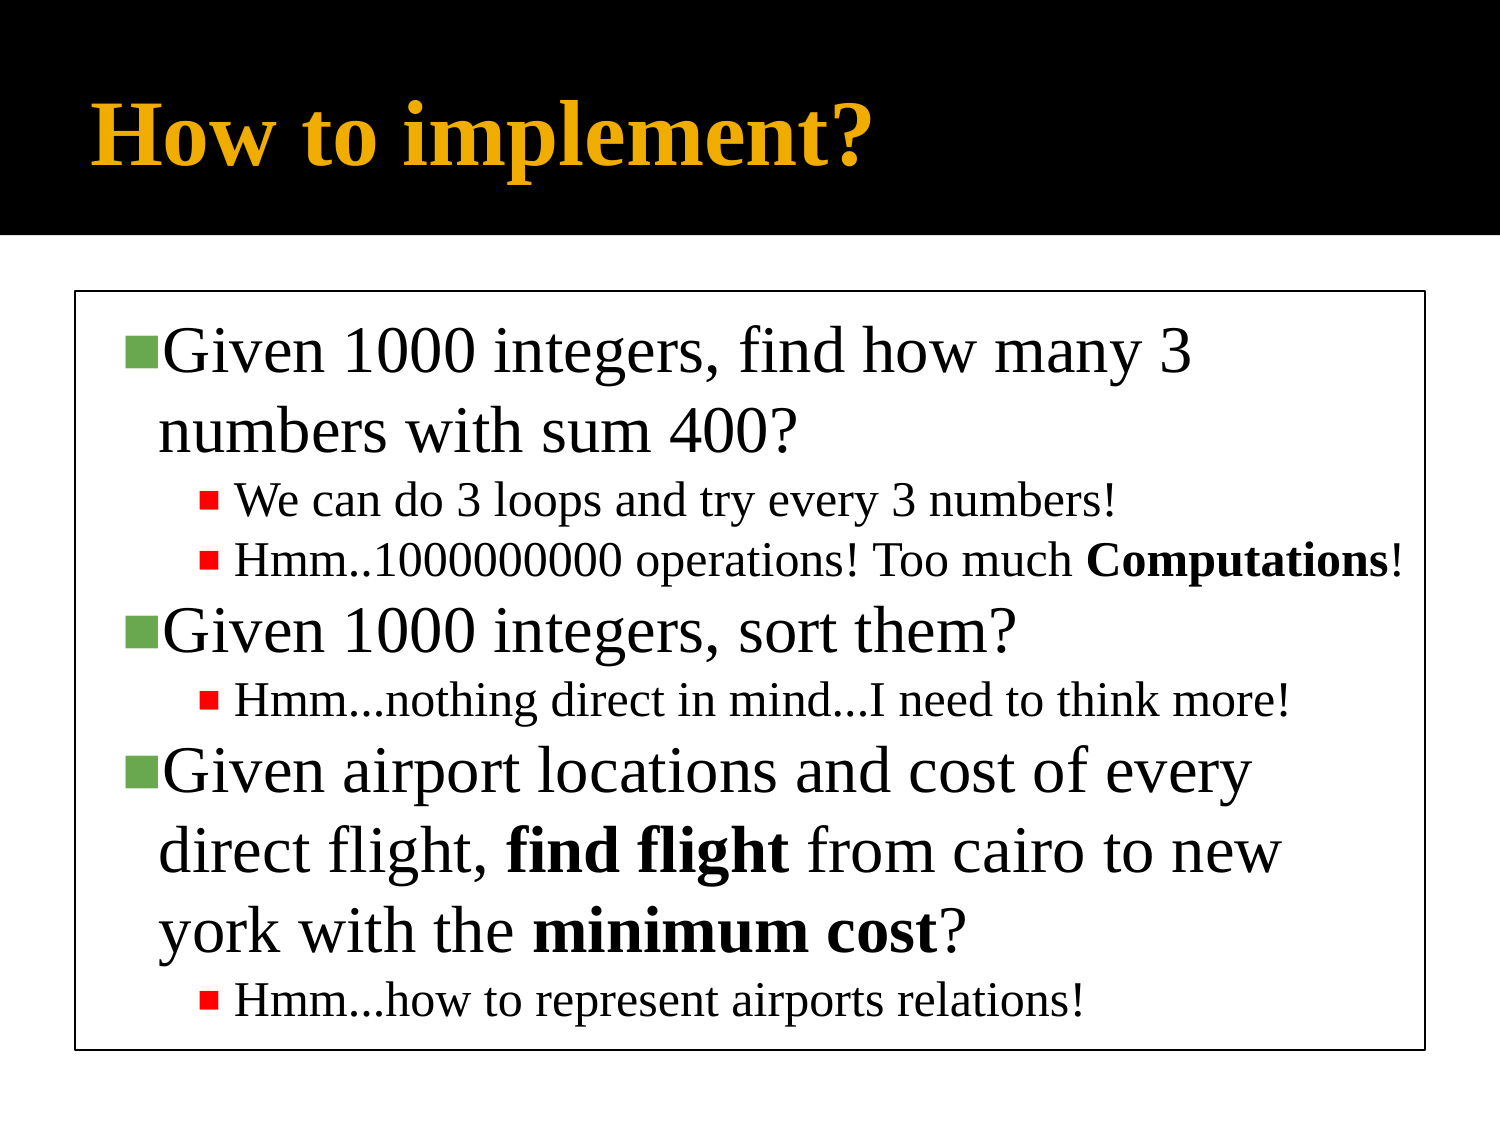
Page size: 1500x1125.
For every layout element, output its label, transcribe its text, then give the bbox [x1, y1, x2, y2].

list Given 1000 integers, find how many 3 numbers with sum 400? We can do 3 loops and try every 3 numbers! Hmm..1000000000 operations! Too much Computations! Given 1000 integers, sort them? Hmm...nothing direct in mind...I need to think more! Given airport locations and cost of every direct flight, find flight from cairo to new york with the minimum cost? Hmm...how to represent airports relations! [74, 290, 1426, 1051]
title How to implement? [75, 25, 1425, 231]
